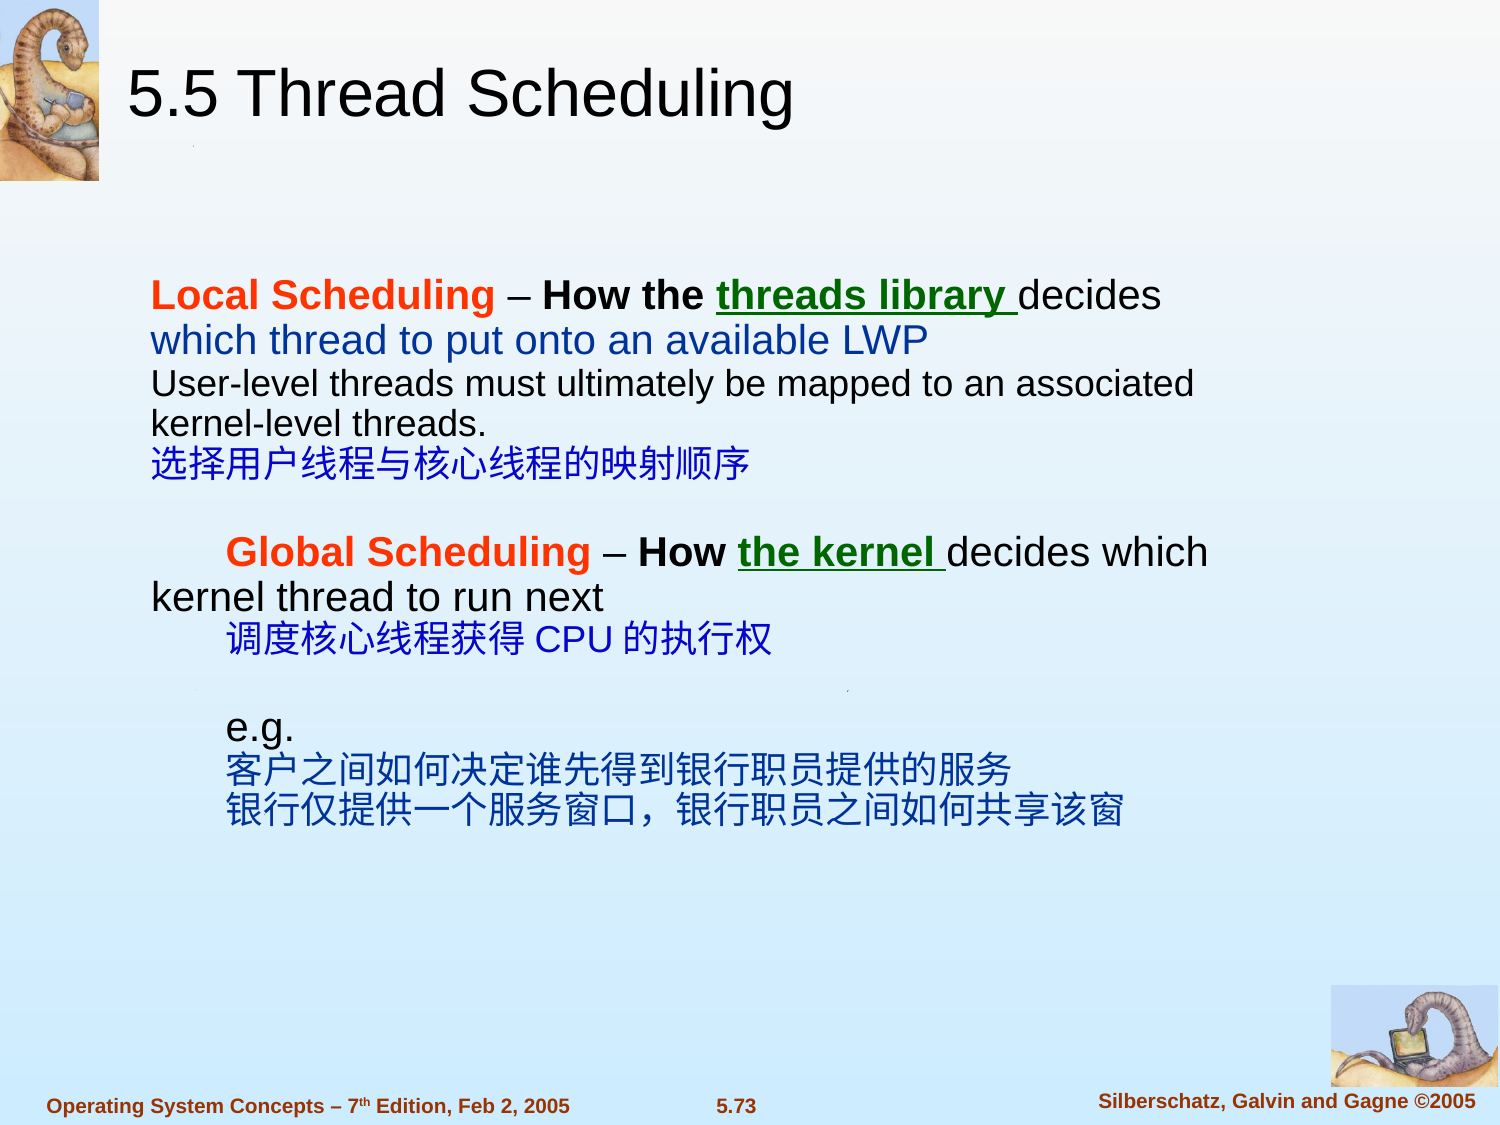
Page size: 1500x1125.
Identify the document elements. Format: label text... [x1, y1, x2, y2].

title 5.5 Thread Scheduling [112, 37, 1438, 138]
list Local Scheduling – How the threads library decides which thread to put onto an available LWP User-level threads must ultimately be mapped to an associated kernel-level threads. 选择用户线程与核心线程的映射顺序 Global Scheduling – How the kernel decides which kernel thread to run next 调度核心线程获得CPU的执行权 e.g. 客户之间如何决定谁先得到银行职员提供的服务 银行仅提供一个服务窗口，银行职员之间如何共享该窗 [135, 266, 1259, 1046]
picture [1331, 985, 1498, 1087]
picture [0, 0, 99, 181]
